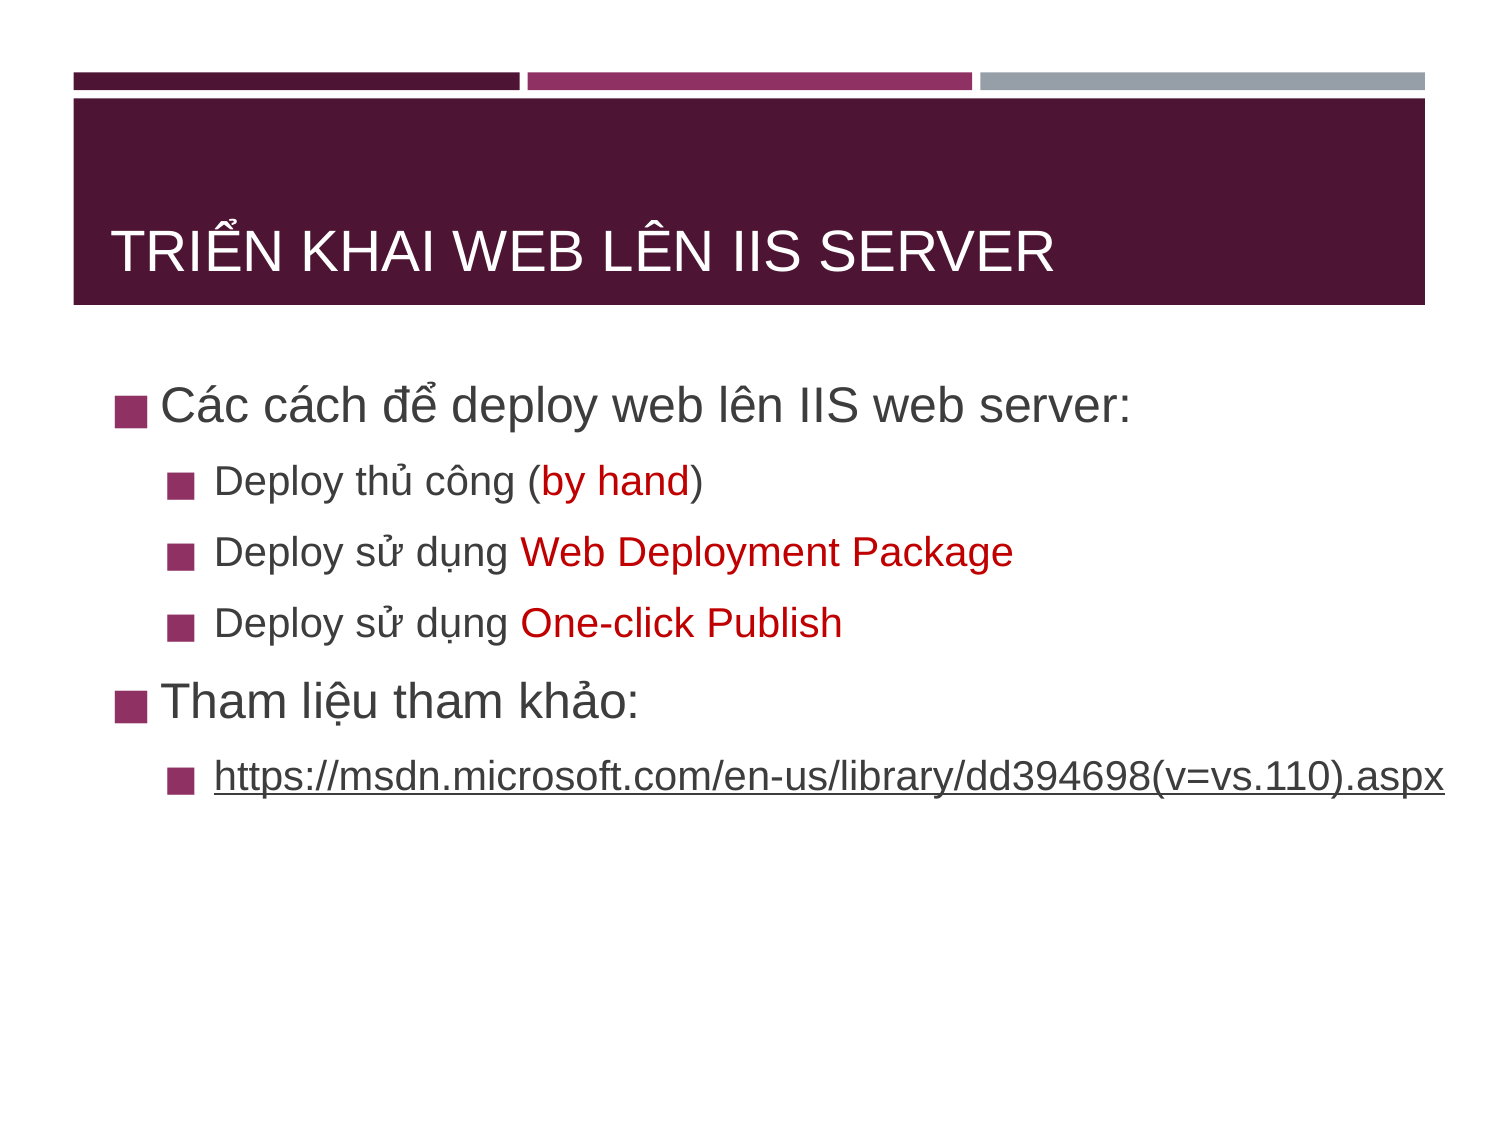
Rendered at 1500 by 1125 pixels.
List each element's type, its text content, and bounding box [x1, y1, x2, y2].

list Các cách để deploy web lên IIS web server: Deploy thủ công (by hand) Deploy sử dụng Web Deployment Package Deploy sử dụng One-click Publish Tham liệu tham khảo: https://msdn.microsoft.com/en-us/library/dd394698(v=vs.110).aspx [95, 365, 1500, 962]
title TRIỂN KHAI WEB LÊN IIS SERVER [95, 112, 1406, 291]
